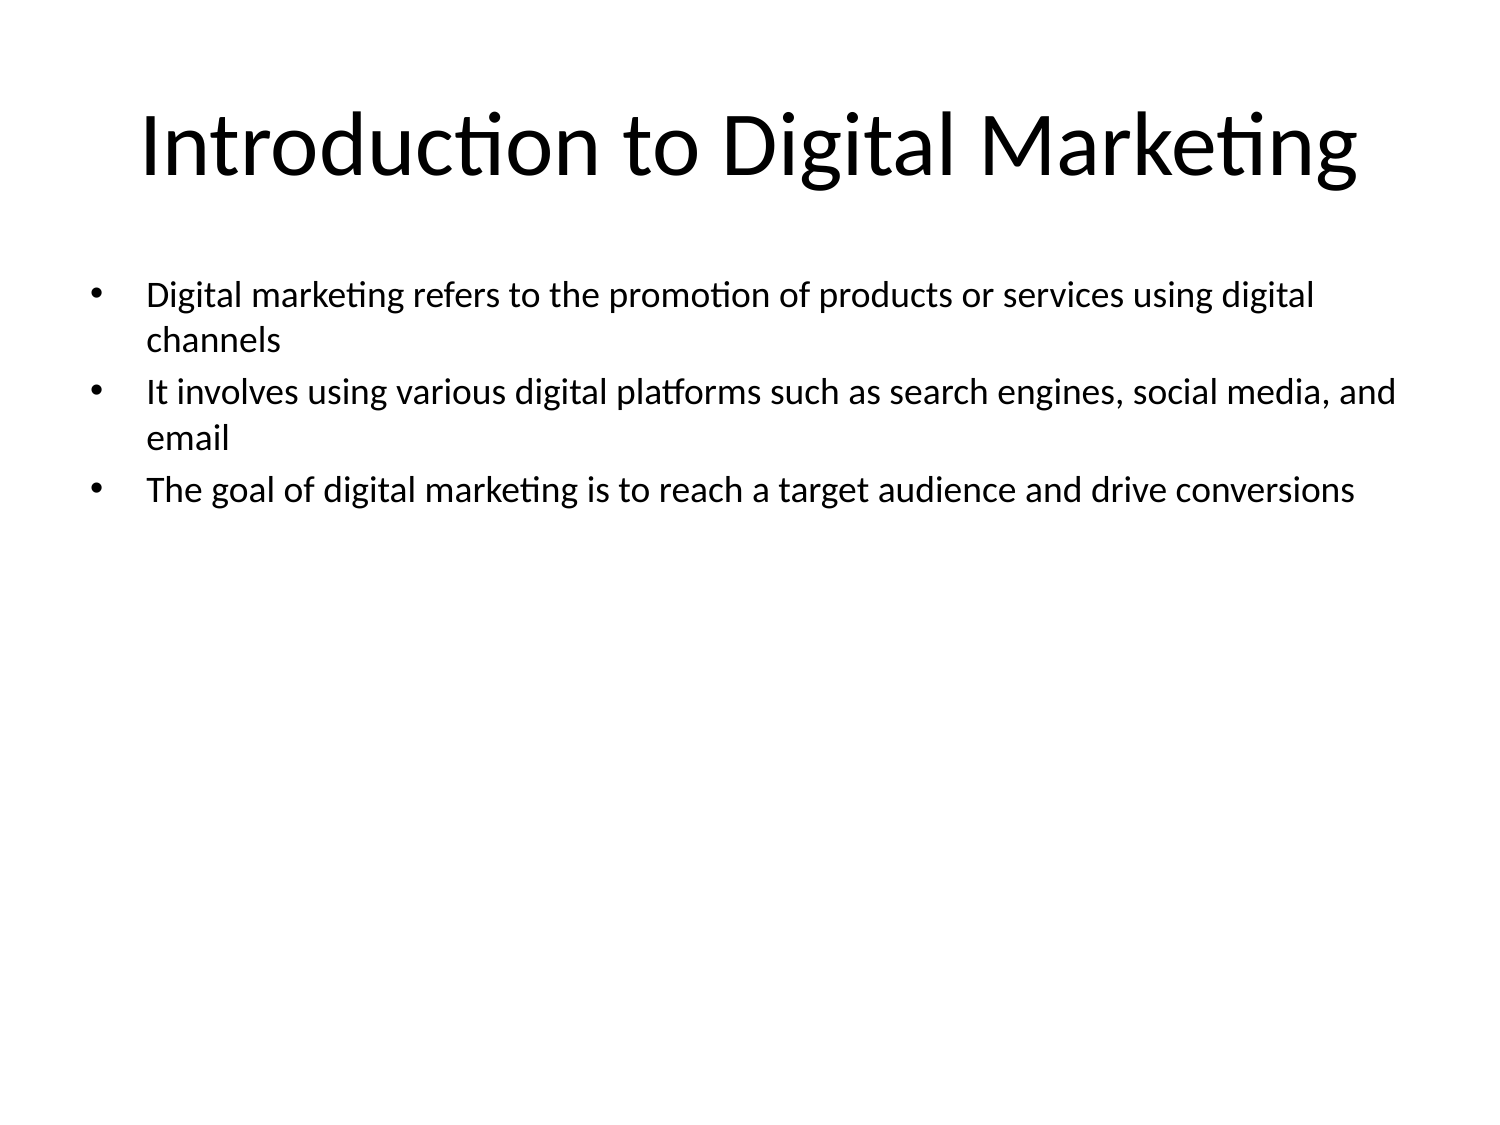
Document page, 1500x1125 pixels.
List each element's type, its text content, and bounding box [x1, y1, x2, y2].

list Digital marketing refers to the promotion of products or services using digital channels It involves using various digital platforms such as search engines, social media, and email The goal of digital marketing is to reach a target audience and drive conversions [75, 262, 1425, 1005]
title Introduction to Digital Marketing [75, 45, 1425, 233]
